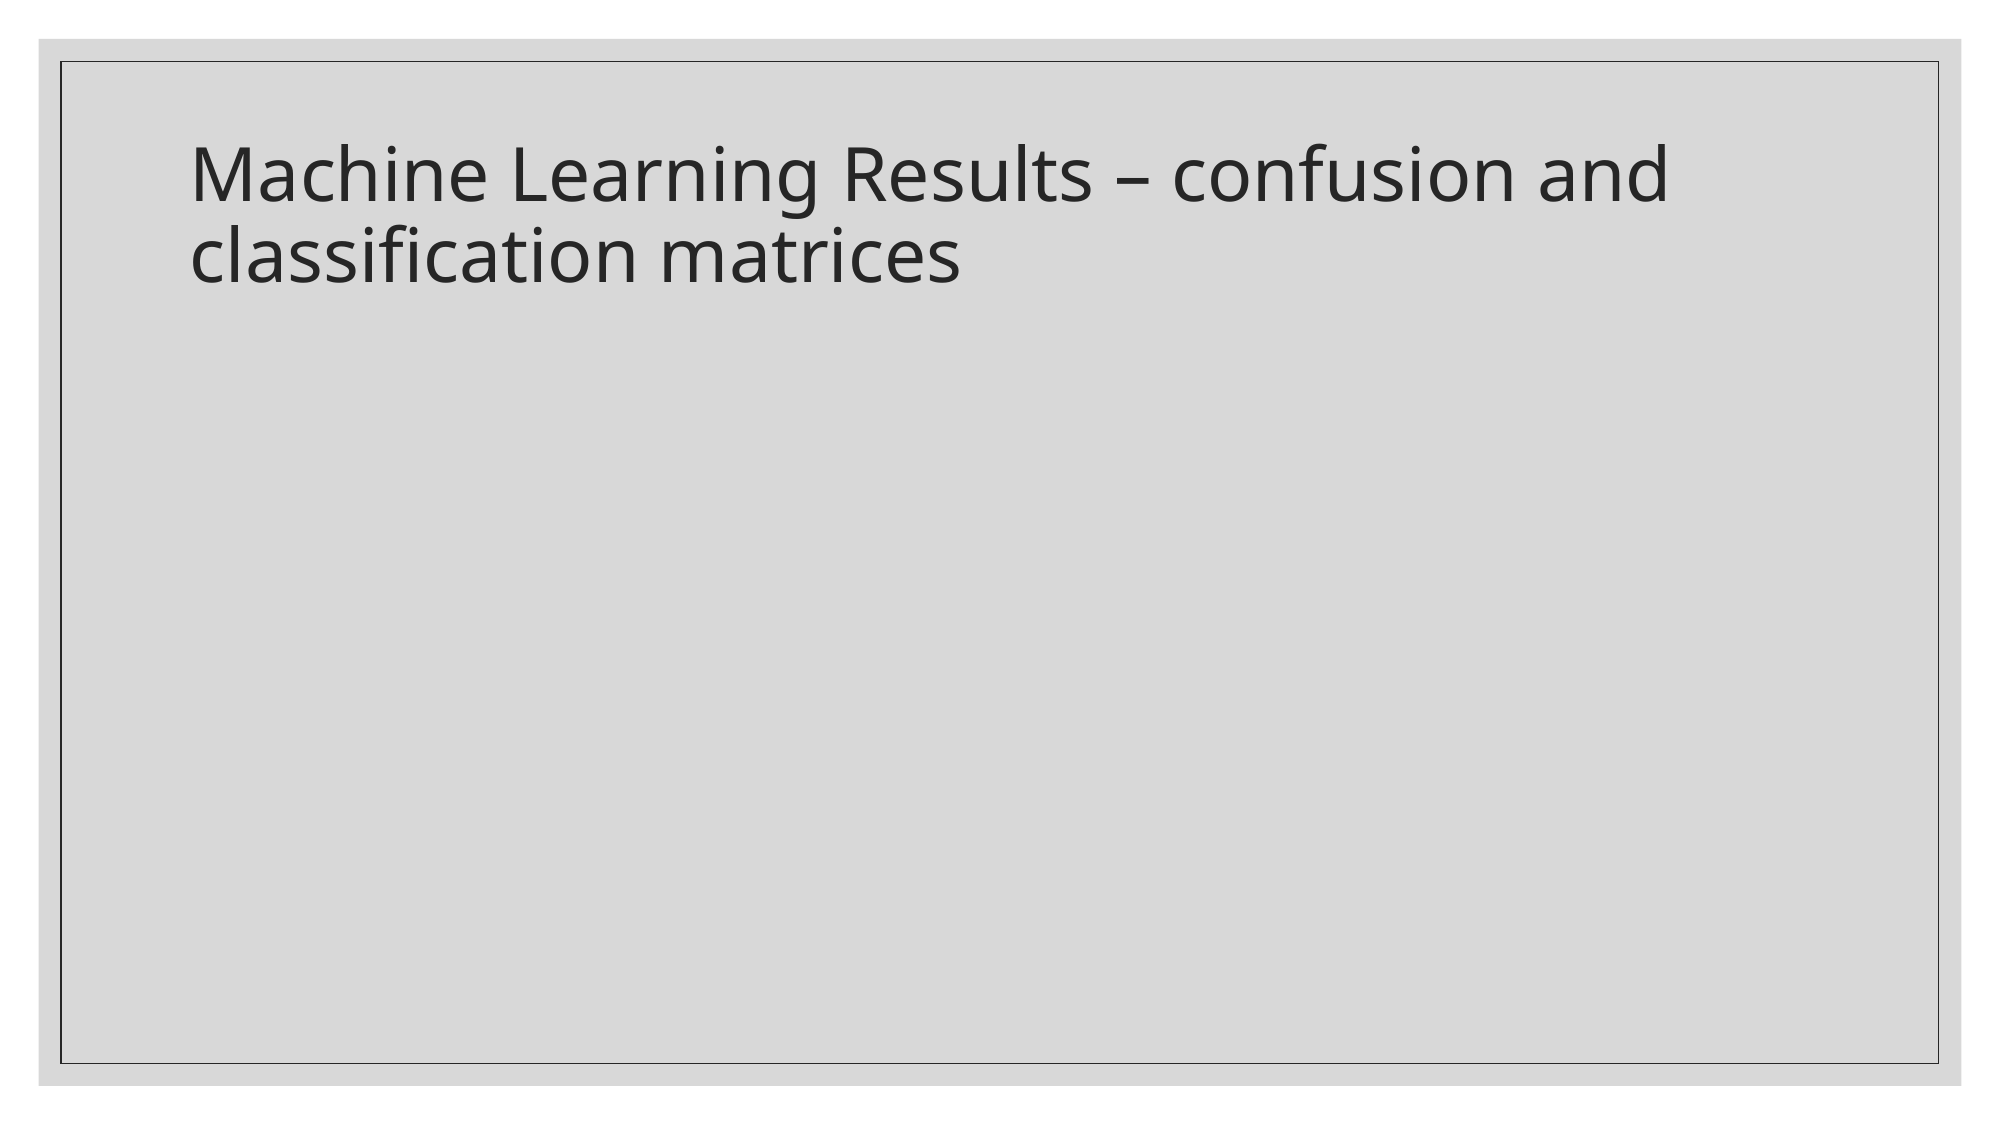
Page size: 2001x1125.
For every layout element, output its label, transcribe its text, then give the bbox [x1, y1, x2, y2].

title Machine Learning Results – confusion and classification matrices [174, 105, 1825, 331]
